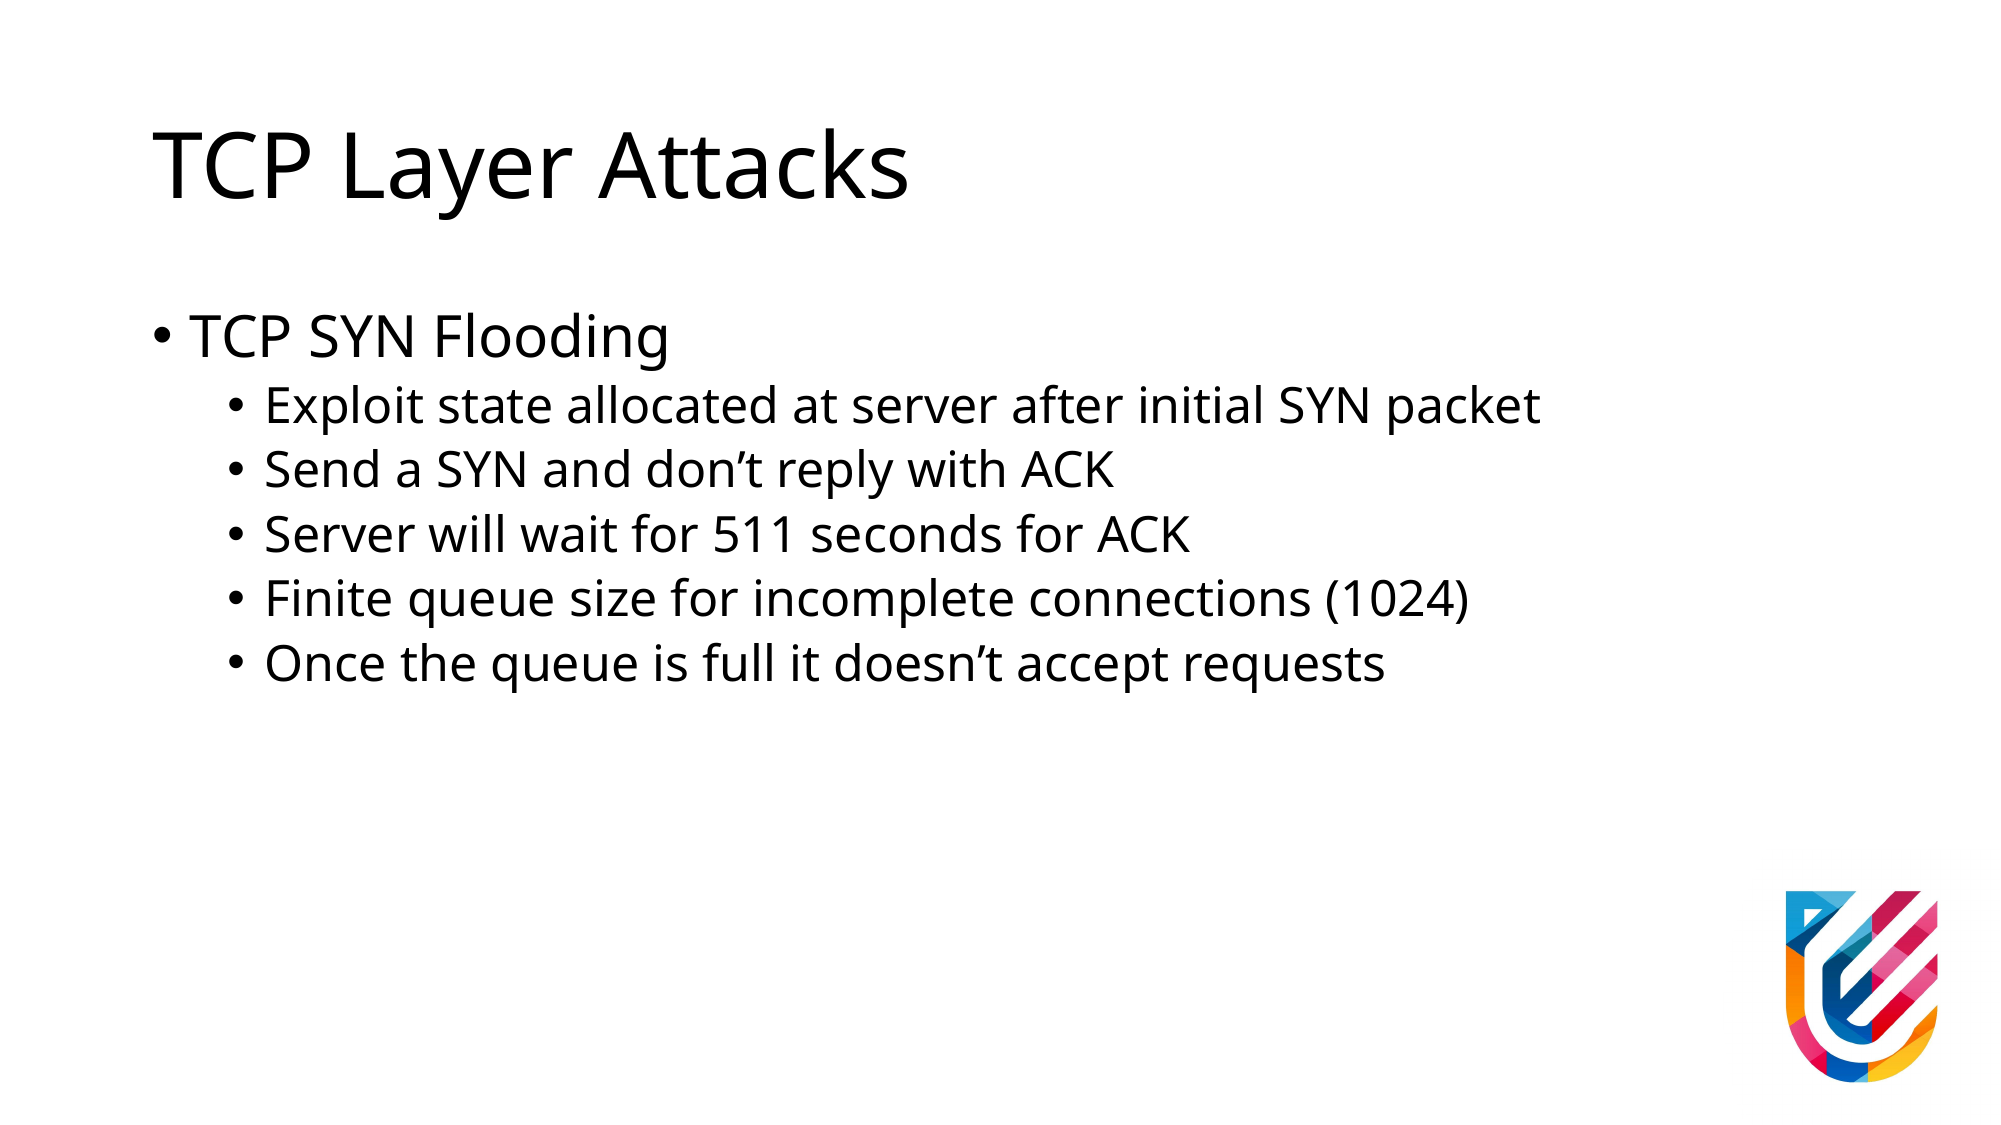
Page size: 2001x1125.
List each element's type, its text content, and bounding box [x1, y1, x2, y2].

picture [1722, 848, 2000, 1125]
list TCP SYN Flooding Exploit state allocated at server after initial SYN packet Send a SYN and don’t reply with ACK Server will wait for 511 seconds for ACK Finite queue size for incomplete connections (1024) Once the queue is full it doesn’t accept requests [137, 299, 1863, 1014]
title TCP Layer Attacks [137, 59, 1863, 278]
